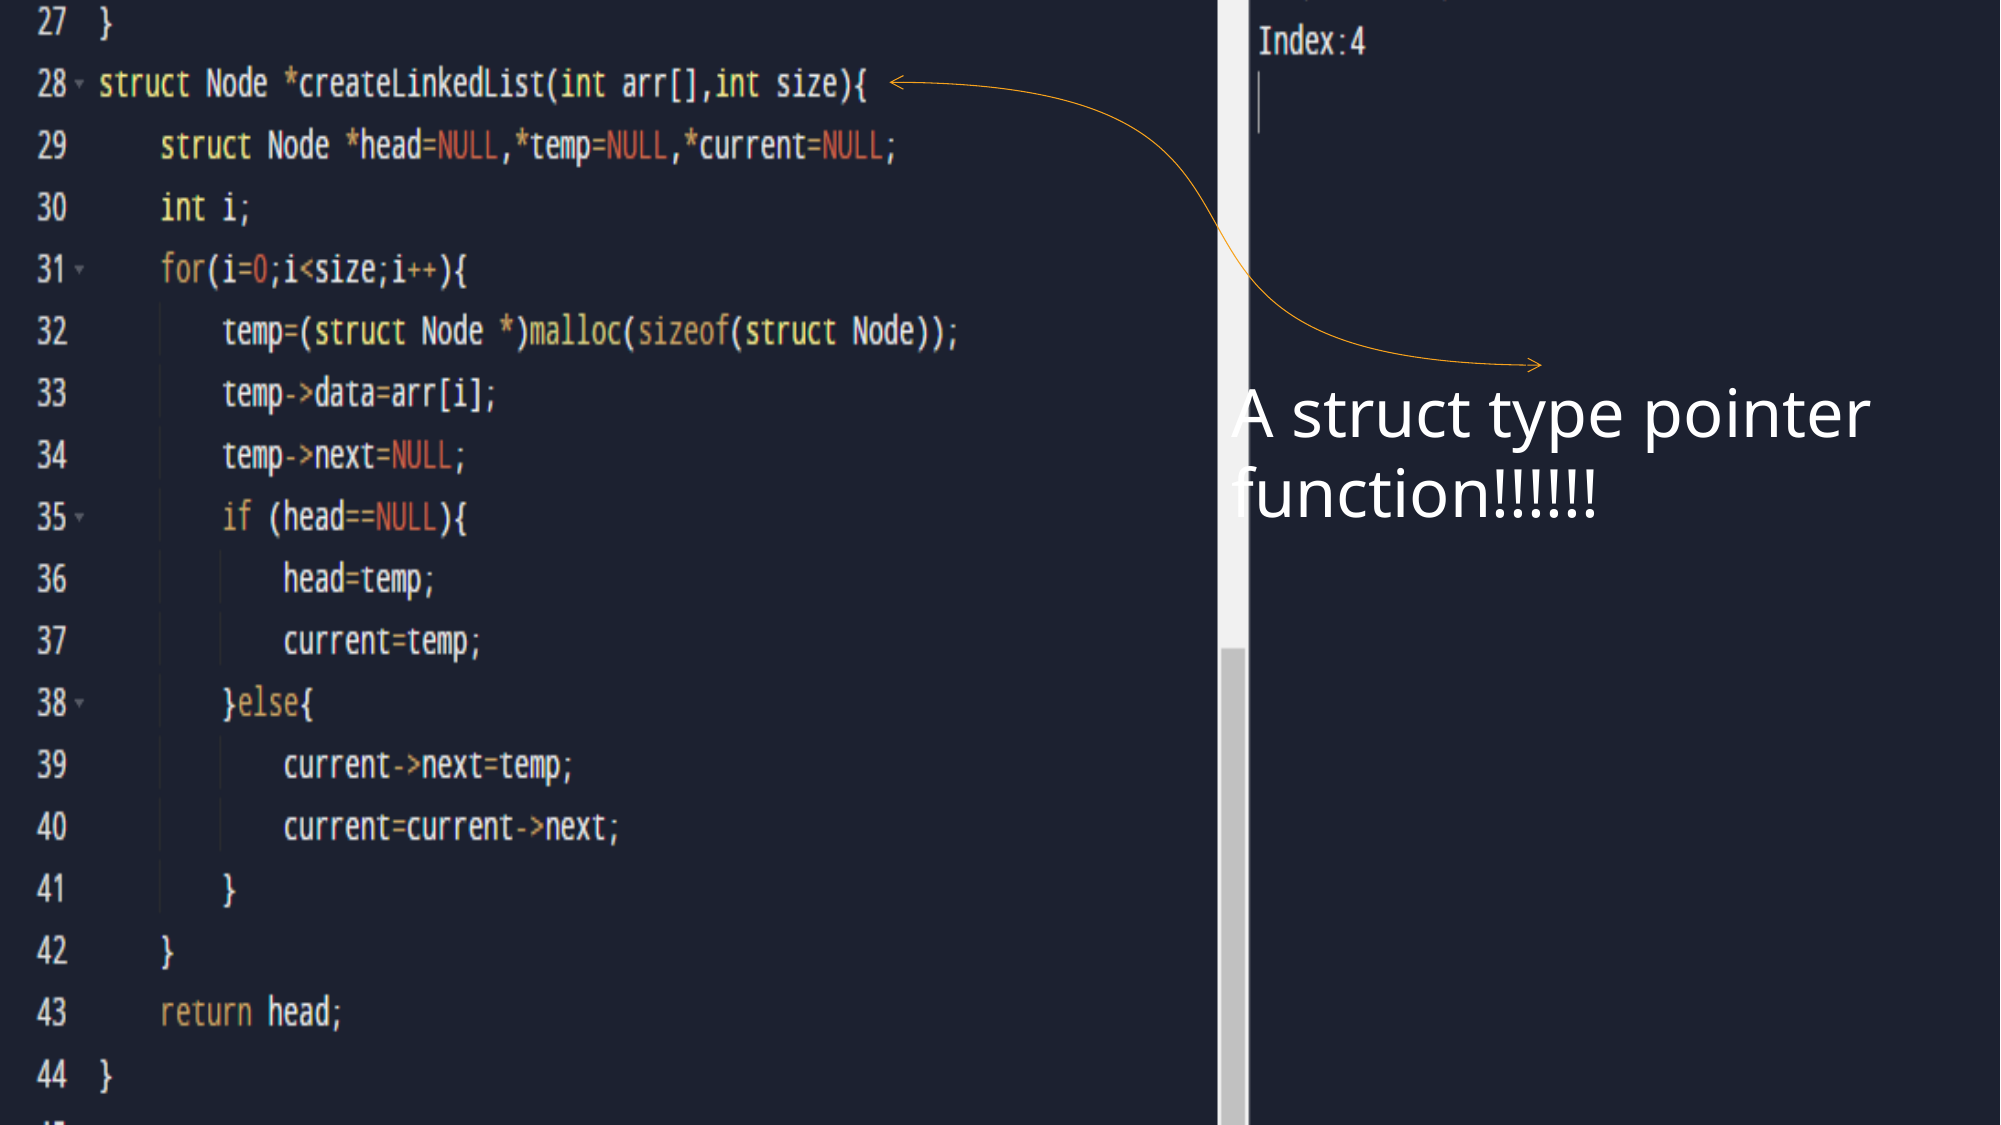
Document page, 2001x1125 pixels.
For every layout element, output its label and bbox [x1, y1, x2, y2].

text_box [889, 82, 1542, 366]
list [0, 0, 2000, 1125]
